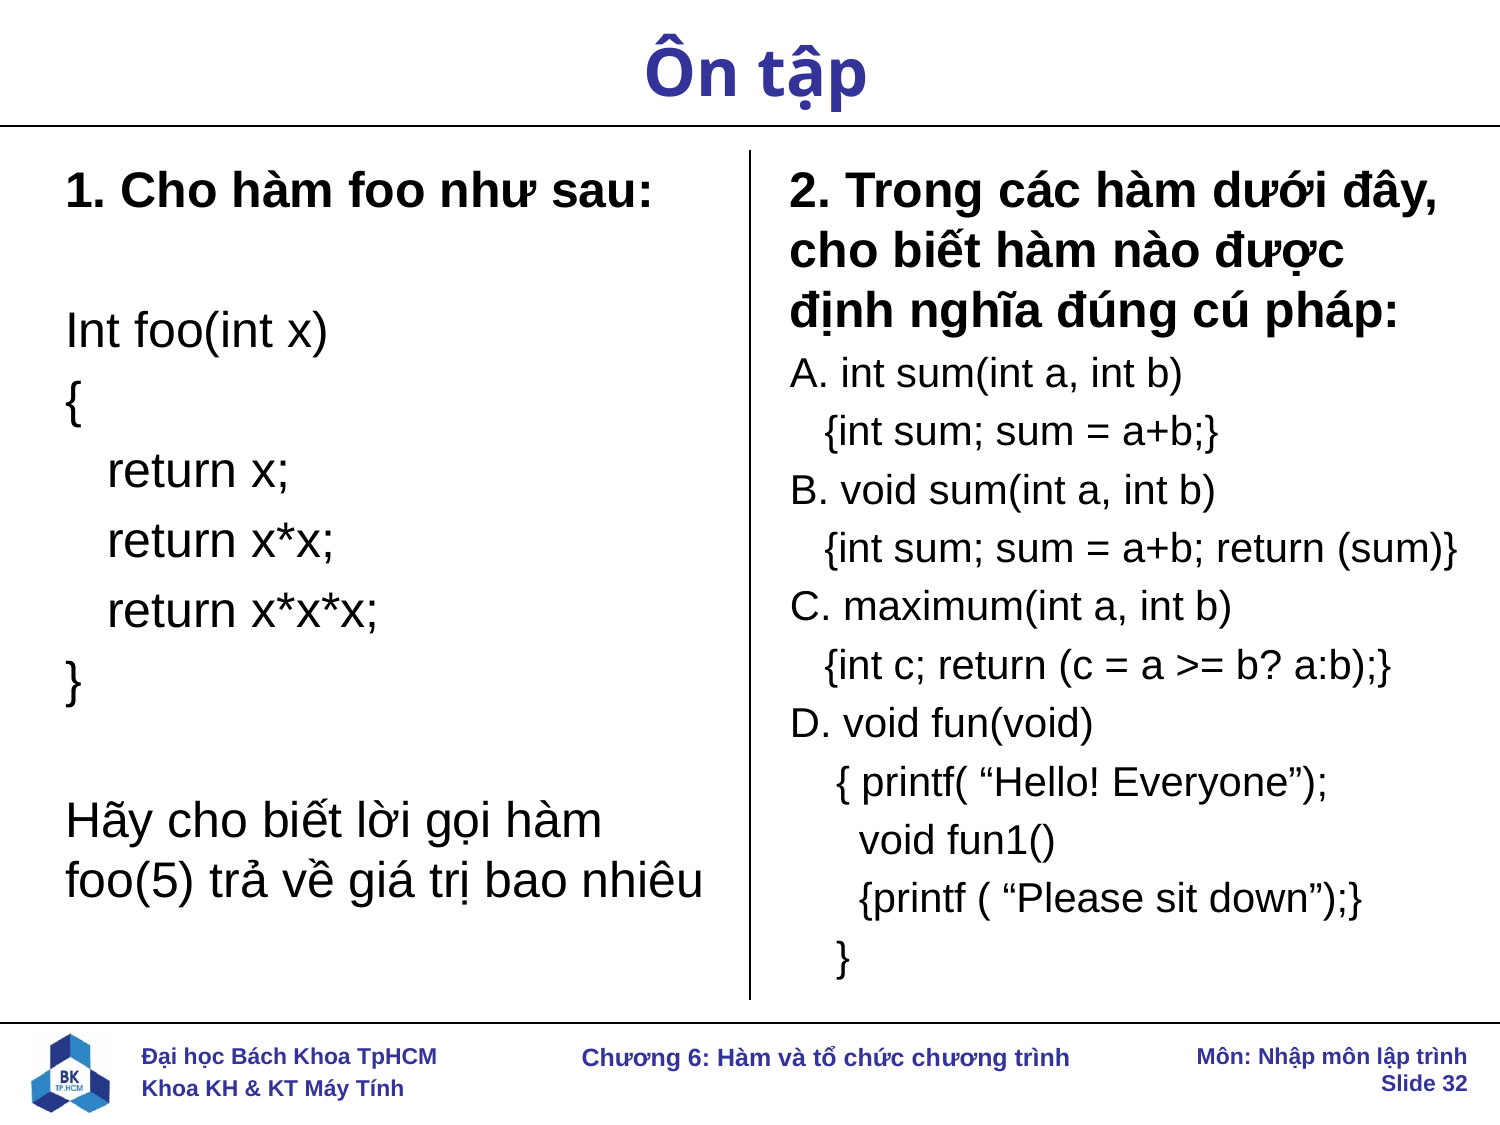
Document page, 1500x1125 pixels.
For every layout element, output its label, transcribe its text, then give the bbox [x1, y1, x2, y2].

title Ôn tập [50, 12, 1463, 126]
list 1. Cho hàm foo như sau: Int foo(int x) { return x; return x*x; return x*x*x; } Hãy cho biết lời gọi hàm foo(5) trả về giá trị bao nhiêu [50, 149, 725, 1000]
picture [31, 1033, 110, 1113]
list 2. Trong các hàm dưới đây, cho biết hàm nào được định nghĩa đúng cú pháp: A. int sum(int a, int b) {int sum; sum = a+b;} B. void sum(int a, int b) {int sum; sum = a+b; return (sum)} C. maximum(int a, int b) {int c; return (c = a >= b? a:b);} D. void fun(void) { printf( “Hello! Everyone”); void fun1() {printf ( “Please sit down”);} } [774, 149, 1475, 1000]
